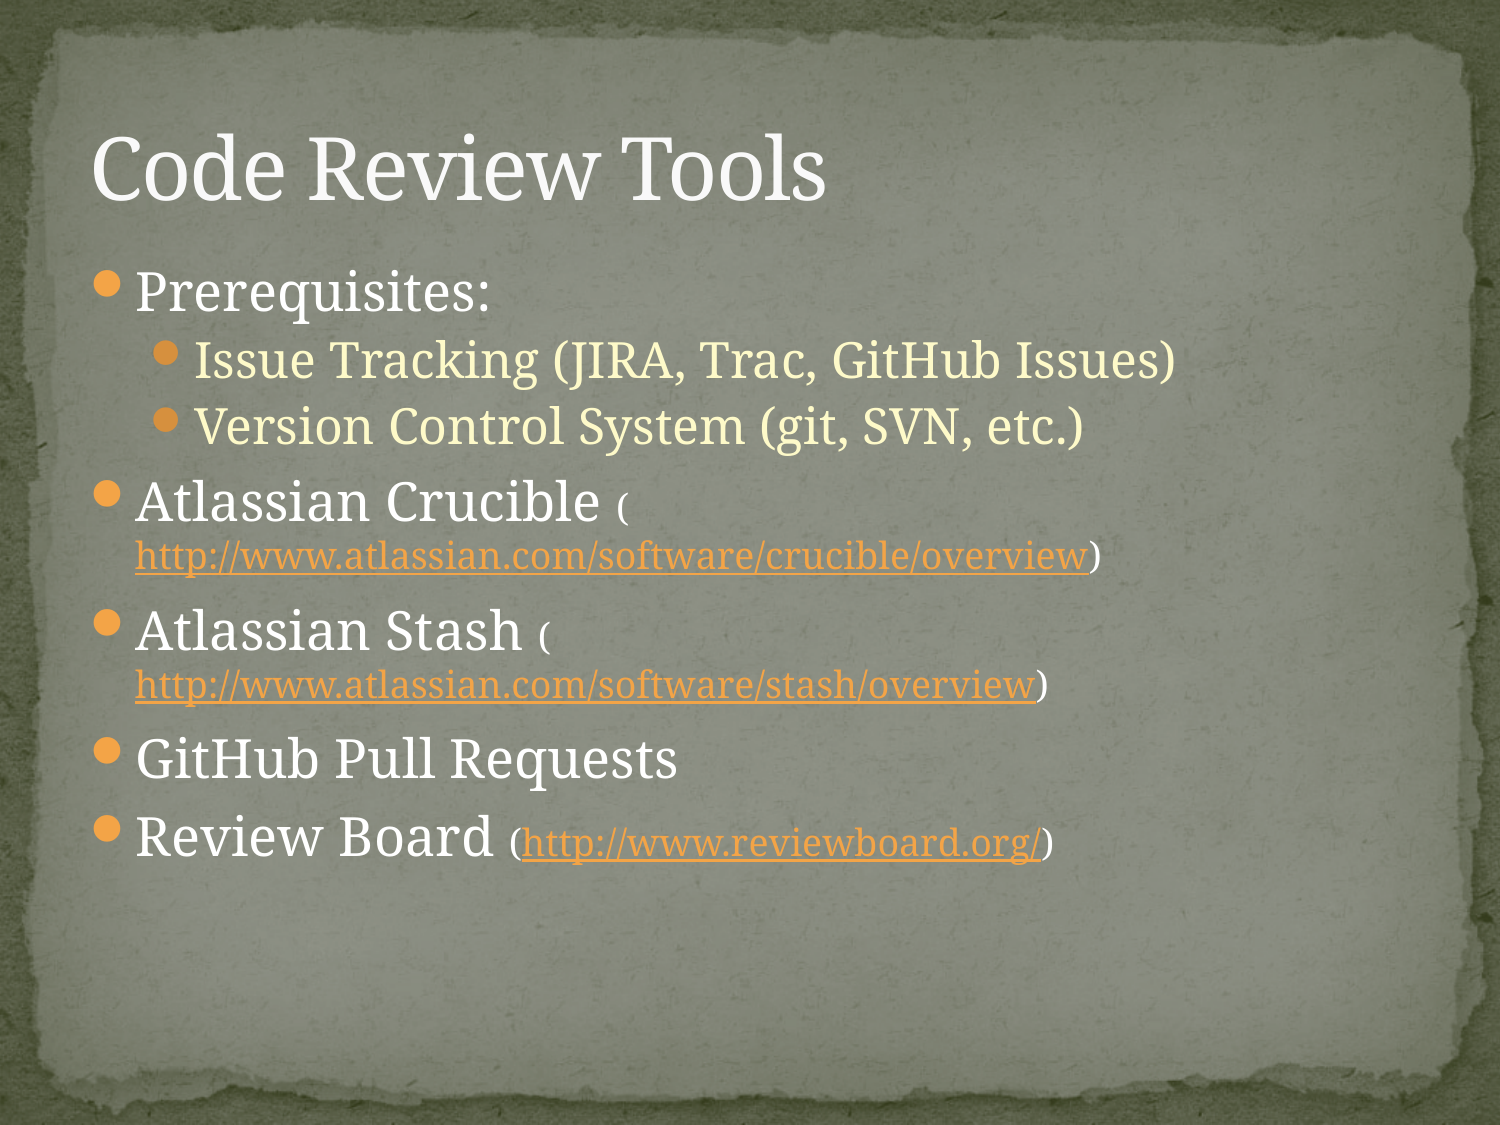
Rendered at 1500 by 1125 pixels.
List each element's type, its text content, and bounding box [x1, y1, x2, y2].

title Code Review Tools [74, 24, 1425, 225]
list Prerequisites: Issue Tracking (JIRA, Trac, GitHub Issues) Version Control System (git, SVN, etc.) Atlassian Crucible (http://www.atlassian.com/software/crucible/overview) Atlassian Stash (http://www.atlassian.com/software/stash/overview) GitHub Pull Requests Review Board (http://www.reviewboard.org/) [75, 249, 1425, 1000]
